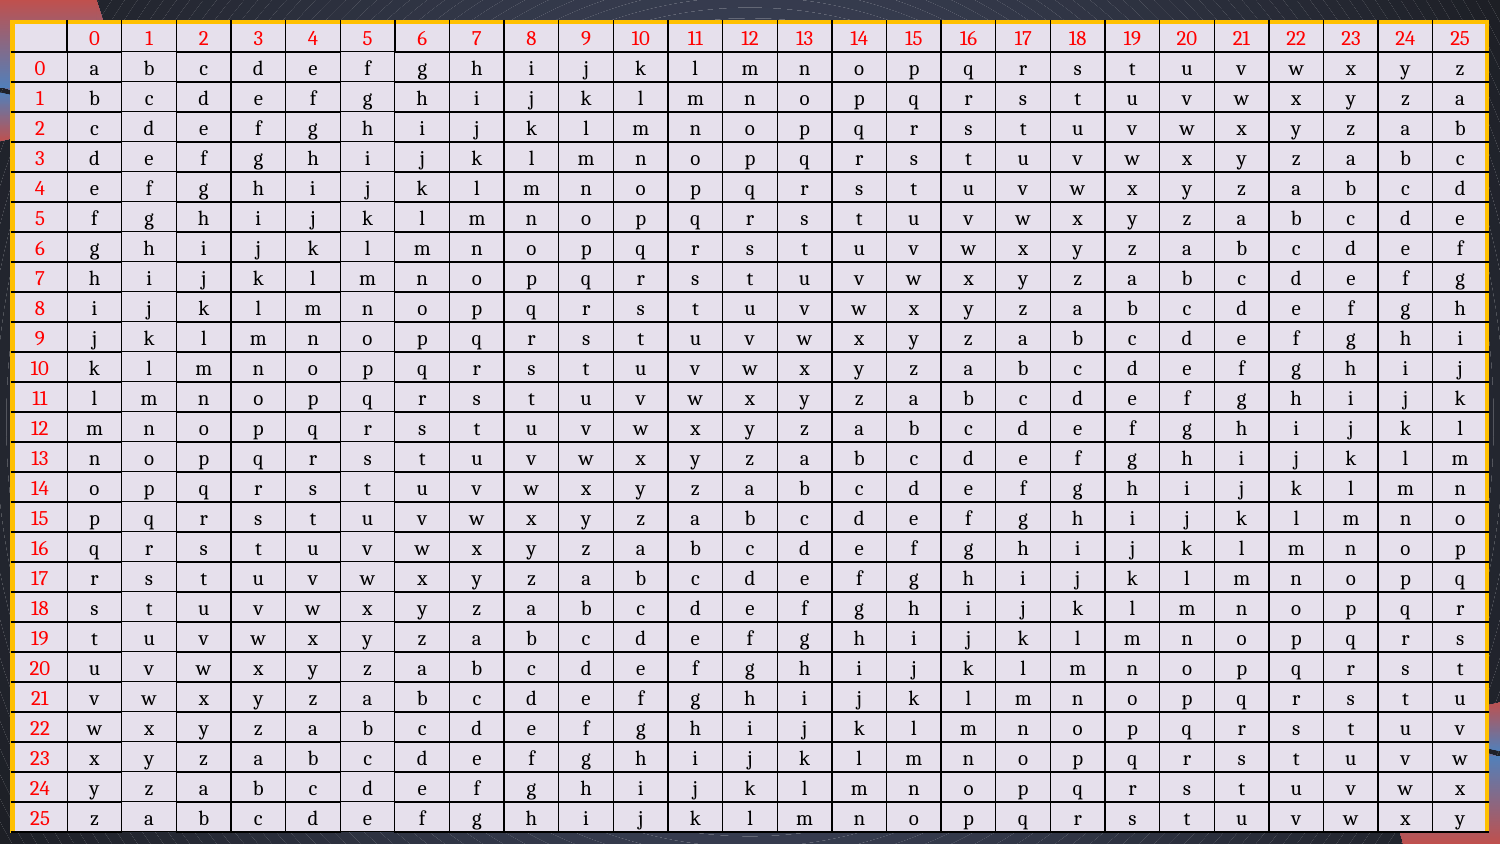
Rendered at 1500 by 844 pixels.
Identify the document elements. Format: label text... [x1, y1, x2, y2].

table_cell g [1106, 443, 1159, 471]
table_cell q [68, 533, 121, 561]
table_cell t [122, 592, 176, 621]
table_cell w [341, 562, 394, 591]
table_cell k [887, 683, 940, 711]
table_cell r [1433, 593, 1485, 621]
table_cell k [559, 83, 613, 111]
table_cell m [996, 683, 1050, 711]
table_cell y [177, 713, 230, 741]
table_cell e [559, 683, 613, 711]
table_cell s [505, 353, 558, 381]
table_cell c [1215, 263, 1268, 291]
table_cell y [1324, 83, 1377, 111]
table_cell e [1379, 233, 1432, 261]
table_cell q [505, 293, 558, 321]
table_cell d [1215, 293, 1268, 321]
table_cell z [723, 443, 777, 471]
table_cell u [942, 173, 995, 201]
table_cell h [1379, 323, 1432, 351]
table_cell x [341, 592, 394, 621]
table_cell h [122, 232, 176, 261]
table_cell h [1160, 443, 1214, 471]
table_cell e [996, 443, 1050, 471]
table_cell 11 [15, 383, 67, 411]
table_cell s [1106, 803, 1159, 831]
table_cell q [395, 353, 449, 381]
table_cell h [559, 773, 613, 801]
table_cell p [1324, 593, 1377, 621]
table_cell u [996, 143, 1050, 171]
table_cell f [1433, 233, 1485, 261]
table_cell p [778, 113, 831, 141]
table_cell r [341, 412, 394, 441]
table_cell i [1051, 533, 1104, 561]
table_cell e [1051, 413, 1104, 441]
table_cell m [1379, 473, 1432, 501]
table_cell j [395, 143, 449, 171]
table_cell m [177, 353, 230, 381]
table_cell k [341, 202, 394, 231]
table_header 14 [833, 24, 886, 51]
table_cell p [450, 293, 503, 321]
table_cell q [1324, 623, 1377, 651]
table_cell v [559, 413, 613, 441]
table_cell d [887, 473, 940, 501]
table_cell o [177, 413, 230, 441]
table_cell v [286, 563, 340, 591]
table_cell k [177, 293, 230, 321]
table_cell z [286, 683, 340, 711]
table_cell b [450, 653, 503, 681]
table_cell t [614, 323, 667, 351]
table_cell m [942, 713, 995, 741]
table_cell y [887, 323, 940, 351]
table_cell e [614, 653, 667, 681]
table_cell c [778, 503, 831, 531]
table_cell d [122, 112, 176, 141]
table_cell j [1106, 533, 1159, 561]
table_cell f [559, 713, 613, 741]
table_cell t [1215, 773, 1268, 801]
table_cell s [286, 473, 340, 501]
table_cell f [723, 623, 777, 651]
table_cell b [669, 533, 722, 561]
table_cell b [68, 83, 121, 111]
table_cell n [1433, 473, 1485, 501]
table_cell s [996, 83, 1050, 111]
table_cell u [450, 443, 503, 471]
table_cell z [778, 413, 831, 441]
table_cell n [1379, 503, 1432, 531]
table_cell y [286, 653, 340, 681]
table_cell 18 [15, 593, 67, 621]
table_header 2 [177, 24, 230, 51]
table_cell z [1051, 263, 1104, 291]
table_cell h [1106, 473, 1159, 501]
table_cell a [1160, 233, 1214, 261]
table_cell m [1324, 503, 1377, 531]
table_cell 0 [15, 53, 67, 81]
table_cell f [1379, 263, 1432, 291]
table_cell r [887, 113, 940, 141]
table_cell r [1160, 743, 1214, 771]
table_cell k [68, 353, 121, 381]
table_cell v [723, 323, 777, 351]
table_cell n [1324, 533, 1377, 561]
table_cell i [122, 262, 176, 291]
table_cell a [996, 323, 1050, 351]
table_cell a [177, 773, 230, 801]
table_cell f [505, 743, 558, 771]
table_cell l [505, 143, 558, 171]
table_header 13 [778, 24, 831, 51]
table_cell m [723, 53, 777, 81]
table_cell t [395, 443, 449, 471]
table_cell k [450, 143, 503, 171]
table_cell f [232, 113, 285, 141]
table_cell h [1270, 383, 1323, 411]
table_header 12 [723, 24, 777, 51]
table_cell j [778, 713, 831, 741]
table_cell h [1324, 353, 1377, 381]
table_cell v [341, 532, 394, 561]
table_cell 12 [15, 413, 67, 441]
table_cell a [505, 593, 558, 621]
table_cell q [177, 473, 230, 501]
table_cell h [68, 263, 121, 291]
table_cell a [232, 743, 285, 771]
table_cell p [122, 472, 176, 501]
table_cell r [122, 532, 176, 561]
table_cell r [1324, 653, 1377, 681]
table_cell k [1160, 533, 1214, 561]
table_cell p [341, 352, 394, 381]
table_cell a [942, 353, 995, 381]
table_cell d [505, 683, 558, 711]
table_cell s [669, 263, 722, 291]
table_cell n [1051, 683, 1104, 711]
table_header 5 [341, 24, 394, 51]
table_cell b [996, 353, 1050, 381]
table_cell q [1160, 713, 1214, 741]
table_cell c [1379, 173, 1432, 201]
table_cell p [833, 83, 886, 111]
table_cell l [614, 83, 667, 111]
table_cell y [341, 622, 394, 651]
table_cell t [1379, 683, 1432, 711]
table_cell z [505, 563, 558, 591]
table_cell w [942, 233, 995, 261]
table_cell x [177, 683, 230, 711]
table_cell a [559, 563, 613, 591]
table_cell e [122, 142, 176, 171]
table_cell o [68, 473, 121, 501]
table_cell r [833, 143, 886, 171]
table_cell c [286, 773, 340, 801]
table_cell n [395, 263, 449, 291]
table_cell p [232, 413, 285, 441]
table_cell s [1270, 713, 1323, 741]
table_cell w [1160, 113, 1214, 141]
table_cell z [996, 293, 1050, 321]
table_cell g [723, 653, 777, 681]
table_cell j [1324, 413, 1377, 441]
table_cell n [450, 233, 503, 261]
table_cell m [1270, 533, 1323, 561]
table_cell u [887, 203, 940, 231]
table_cell l [996, 653, 1050, 681]
table_cell j [559, 53, 613, 81]
table_cell u [1270, 773, 1323, 801]
table_cell o [723, 113, 777, 141]
table_cell d [723, 563, 777, 591]
table_cell u [723, 293, 777, 321]
table_cell y [559, 503, 613, 531]
table_cell z [1379, 83, 1432, 111]
table_cell i [1433, 323, 1485, 351]
table_cell q [723, 173, 777, 201]
table_cell g [68, 233, 121, 261]
table_header 24 [1379, 24, 1432, 51]
table_cell j [68, 323, 121, 351]
table_cell w [723, 353, 777, 381]
table_cell o [1270, 593, 1323, 621]
table_cell i [68, 293, 121, 321]
table_cell l [1324, 473, 1377, 501]
table_cell n [1160, 623, 1214, 651]
table_cell t [505, 383, 558, 411]
table_cell d [778, 533, 831, 561]
table_cell r [559, 293, 613, 321]
table_cell k [833, 713, 886, 741]
table_cell g [450, 803, 503, 831]
table_cell n [887, 773, 940, 801]
table_cell d [942, 443, 995, 471]
table_cell z [942, 323, 995, 351]
table_cell g [1051, 473, 1104, 501]
table_cell d [996, 413, 1050, 441]
table_cell n [122, 412, 176, 441]
table_cell l [1433, 413, 1485, 441]
table_cell g [122, 202, 176, 231]
table_cell w [505, 473, 558, 501]
table_cell 8 [15, 293, 67, 321]
table_cell c [1324, 203, 1377, 231]
table_cell w [395, 533, 449, 561]
table_cell b [1379, 143, 1432, 171]
table_cell o [833, 53, 886, 81]
table_cell j [1379, 383, 1432, 411]
table_cell t [559, 353, 613, 381]
table_cell p [996, 773, 1050, 801]
table_cell i [1106, 503, 1159, 531]
table_cell k [286, 233, 340, 261]
table_cell n [177, 383, 230, 411]
table_cell g [669, 683, 722, 711]
table_cell v [505, 443, 558, 471]
table_cell j [887, 653, 940, 681]
table_cell j [723, 743, 777, 771]
table_cell n [723, 83, 777, 111]
table_cell i [1270, 413, 1323, 441]
table_cell g [1215, 383, 1268, 411]
table_cell l [68, 383, 121, 411]
table_cell z [1160, 203, 1214, 231]
table_cell n [559, 173, 613, 201]
table_cell j [1051, 563, 1104, 591]
table_cell v [778, 293, 831, 321]
table_header 8 [505, 24, 558, 51]
table_cell u [1379, 713, 1432, 741]
table_cell b [723, 503, 777, 531]
table_cell v [614, 383, 667, 411]
table_cell e [341, 802, 394, 831]
table_cell b [614, 563, 667, 591]
table_cell z [669, 473, 722, 501]
table_cell r [1379, 623, 1432, 651]
table_cell y [450, 563, 503, 591]
table_cell c [341, 742, 394, 771]
table_cell t [341, 472, 394, 501]
table_cell k [122, 322, 176, 351]
table_cell r [395, 383, 449, 411]
table_cell y [614, 473, 667, 501]
table_cell u [1324, 743, 1377, 771]
table_cell w [1324, 803, 1377, 831]
table_header 19 [1106, 24, 1159, 51]
table_cell z [232, 713, 285, 741]
table_cell p [669, 173, 722, 201]
table_cell y [395, 593, 449, 621]
table_cell p [1215, 653, 1268, 681]
table_cell 17 [15, 563, 67, 591]
table_cell l [122, 352, 176, 381]
table_cell q [1215, 683, 1268, 711]
table_cell u [505, 413, 558, 441]
table_cell m [341, 262, 394, 291]
table_cell e [1433, 203, 1485, 231]
table_cell v [1379, 743, 1432, 771]
table_cell l [1160, 563, 1214, 591]
table_cell e [450, 743, 503, 771]
table_cell j [341, 172, 394, 201]
table_cell k [942, 653, 995, 681]
table_cell p [723, 143, 777, 171]
table_cell a [1433, 83, 1485, 111]
table_cell g [232, 143, 285, 171]
table_cell f [177, 143, 230, 171]
table_cell 21 [15, 683, 67, 711]
table_cell r [232, 473, 285, 501]
table_cell a [723, 473, 777, 501]
table_cell o [232, 383, 285, 411]
table_cell g [996, 503, 1050, 531]
table_cell x [1433, 773, 1485, 801]
table_cell x [1160, 143, 1214, 171]
table_cell o [1160, 653, 1214, 681]
table_cell v [942, 203, 995, 231]
table_cell i [450, 83, 503, 111]
table_cell m [1433, 443, 1485, 471]
table_cell i [1160, 473, 1214, 501]
table_cell n [942, 743, 995, 771]
table_cell j [614, 803, 667, 831]
table_header 21 [1215, 24, 1268, 51]
table_header 9 [559, 24, 613, 51]
table_cell l [286, 263, 340, 291]
table_cell y [1051, 233, 1104, 261]
table_cell a [614, 533, 667, 561]
table_cell a [1324, 143, 1377, 171]
table_cell o [942, 773, 995, 801]
table_cell s [1160, 773, 1214, 801]
table_cell w [614, 413, 667, 441]
table_cell e [942, 473, 995, 501]
table_cell o [1379, 533, 1432, 561]
table_cell p [1433, 533, 1485, 561]
table_cell w [68, 713, 121, 741]
table_cell q [286, 413, 340, 441]
table_cell x [942, 263, 995, 291]
table_cell b [833, 443, 886, 471]
table_cell t [723, 263, 777, 291]
table_cell z [450, 593, 503, 621]
table_cell h [232, 173, 285, 201]
table_cell v [887, 233, 940, 261]
table_cell g [1433, 263, 1485, 291]
table_cell o [450, 263, 503, 291]
table_cell y [1106, 203, 1159, 231]
table_cell c [505, 653, 558, 681]
table_cell t [232, 533, 285, 561]
table_cell h [1051, 503, 1104, 531]
table_cell u [232, 563, 285, 591]
table_cell h [614, 743, 667, 771]
table_cell m [559, 143, 613, 171]
table_cell x [1324, 53, 1377, 81]
table_cell m [669, 83, 722, 111]
table_header 23 [1324, 24, 1377, 51]
table_header 10 [614, 24, 667, 51]
table_cell m [833, 773, 886, 801]
table_cell z [1433, 53, 1485, 81]
table_cell k [1324, 443, 1377, 471]
table_cell y [723, 413, 777, 441]
table_cell v [122, 652, 176, 681]
table_cell h [505, 803, 558, 831]
table_cell s [614, 293, 667, 321]
table_cell k [1270, 473, 1323, 501]
table_cell j [232, 233, 285, 261]
table_cell o [395, 293, 449, 321]
table_cell c [887, 443, 940, 471]
table_cell k [395, 173, 449, 201]
table_cell d [232, 53, 285, 81]
table_cell p [395, 323, 449, 351]
table_cell w [177, 653, 230, 681]
table_cell t [1270, 743, 1323, 771]
table_cell s [723, 233, 777, 261]
table_cell j [1160, 503, 1214, 531]
table_cell m [286, 293, 340, 321]
table_cell o [1433, 503, 1485, 531]
table_cell r [1215, 713, 1268, 741]
table_cell z [395, 623, 449, 651]
table_cell b [122, 52, 176, 81]
table_cell y [122, 742, 176, 771]
table_cell x [1051, 203, 1104, 231]
table_cell a [887, 383, 940, 411]
table_cell x [1106, 173, 1159, 201]
table_cell p [887, 53, 940, 81]
table_cell p [1379, 563, 1432, 591]
table_cell s [232, 503, 285, 531]
table_cell c [723, 533, 777, 561]
table_cell x [232, 653, 285, 681]
table_cell e [669, 623, 722, 651]
table_cell o [1106, 683, 1159, 711]
table_cell q [1433, 563, 1485, 591]
table_header 4 [286, 24, 340, 51]
slide_number 3 [1401, 833, 1482, 844]
table_cell y [68, 773, 121, 801]
table_cell i [778, 683, 831, 711]
table_cell x [1270, 83, 1323, 111]
table_cell w [232, 623, 285, 651]
table_cell 5 [15, 203, 67, 231]
table_cell z [122, 772, 176, 801]
table_cell i [723, 713, 777, 741]
table_cell g [887, 563, 940, 591]
table_cell i [232, 203, 285, 231]
table_cell a [1379, 113, 1432, 141]
table_cell x [559, 473, 613, 501]
table_cell u [778, 263, 831, 291]
table_cell r [286, 443, 340, 471]
table_cell u [177, 593, 230, 621]
table_cell n [1270, 563, 1323, 591]
table_cell j [122, 292, 176, 321]
table_cell t [177, 563, 230, 591]
table_cell c [942, 413, 995, 441]
table_cell p [942, 803, 995, 831]
table_cell l [395, 203, 449, 231]
table_cell f [1160, 383, 1214, 411]
table_cell o [614, 173, 667, 201]
table_cell y [232, 683, 285, 711]
table_cell w [559, 443, 613, 471]
table_cell d [450, 713, 503, 741]
table_cell u [68, 653, 121, 681]
table_cell e [1270, 293, 1323, 321]
table_cell u [1433, 683, 1485, 711]
table_cell b [1324, 173, 1377, 201]
table_cell t [286, 503, 340, 531]
table_cell g [833, 593, 886, 621]
table_cell 4 [15, 173, 67, 201]
table_cell w [286, 593, 340, 621]
table_cell r [68, 563, 121, 591]
table_cell j [286, 203, 340, 231]
table_cell c [559, 623, 613, 651]
table_cell e [177, 113, 230, 141]
table_cell x [450, 533, 503, 561]
table_cell q [833, 113, 886, 141]
table_cell i [559, 803, 613, 831]
table_cell y [1433, 803, 1485, 831]
table_cell c [1160, 293, 1214, 321]
table_cell x [778, 353, 831, 381]
table_cell a [1051, 293, 1104, 321]
table_cell m [1215, 563, 1268, 591]
table_cell b [1051, 323, 1104, 351]
table_cell m [1160, 593, 1214, 621]
table_cell n [669, 113, 722, 141]
table_cell j [1215, 473, 1268, 501]
table_cell w [887, 263, 940, 291]
table_cell f [996, 473, 1050, 501]
table_cell d [1433, 173, 1485, 201]
table_cell s [778, 203, 831, 231]
table_cell d [1379, 203, 1432, 231]
table_cell t [1160, 803, 1214, 831]
table_cell y [996, 263, 1050, 291]
table_cell f [450, 773, 503, 801]
table_cell e [778, 563, 831, 591]
table_cell b [341, 712, 394, 741]
table_cell o [669, 143, 722, 171]
table_cell q [887, 83, 940, 111]
table_cell f [122, 172, 176, 201]
table_cell e [286, 53, 340, 81]
table_cell w [1106, 143, 1159, 171]
table_cell n [778, 53, 831, 81]
table_cell z [887, 353, 940, 381]
table_cell t [887, 173, 940, 201]
table_header 17 [996, 24, 1050, 51]
table_cell u [341, 502, 394, 531]
table_cell q [1379, 593, 1432, 621]
table_cell s [559, 323, 613, 351]
table_cell p [1051, 743, 1104, 771]
table_cell q [1270, 653, 1323, 681]
table_cell j [942, 623, 995, 651]
table_cell o [1051, 713, 1104, 741]
table_cell y [1215, 143, 1268, 171]
table_cell g [778, 623, 831, 651]
table_cell p [177, 443, 230, 471]
table_cell h [887, 593, 940, 621]
table_cell e [232, 83, 285, 111]
table_cell a [669, 503, 722, 531]
table_cell h [723, 683, 777, 711]
table_cell r [1270, 683, 1323, 711]
table_cell k [669, 803, 722, 831]
table_cell t [778, 233, 831, 261]
table_cell a [1215, 203, 1268, 231]
table_cell y [1379, 53, 1432, 81]
table_cell a [1270, 173, 1323, 201]
table_cell t [669, 293, 722, 321]
table_cell a [395, 653, 449, 681]
table_cell q [341, 382, 394, 411]
table_header 1 [122, 24, 176, 51]
table_cell g [177, 173, 230, 201]
table_cell b [505, 623, 558, 651]
table_cell h [341, 112, 394, 141]
table_cell c [614, 593, 667, 621]
table_cell d [833, 503, 886, 531]
table_cell f [341, 52, 394, 81]
table_cell x [68, 743, 121, 771]
table_cell g [341, 82, 394, 111]
table_cell w [1433, 743, 1485, 771]
table_cell u [122, 622, 176, 651]
table_cell c [1106, 323, 1159, 351]
table_cell u [1215, 803, 1268, 831]
table_cell k [1433, 383, 1485, 411]
table_cell x [669, 413, 722, 441]
table_cell u [614, 353, 667, 381]
table_cell d [669, 593, 722, 621]
table_cell j [669, 773, 722, 801]
table_cell o [887, 803, 940, 831]
table_cell l [450, 173, 503, 201]
table_cell 14 [15, 473, 67, 501]
table_cell e [505, 713, 558, 741]
table_cell l [1106, 593, 1159, 621]
table_cell 2 [15, 113, 67, 141]
table_cell g [1160, 413, 1214, 441]
table_cell v [996, 173, 1050, 201]
table_cell x [1215, 113, 1268, 141]
table_cell f [68, 203, 121, 231]
table_cell o [1215, 623, 1268, 651]
table_cell n [1215, 593, 1268, 621]
table_cell 23 [15, 743, 67, 771]
table_cell b [1106, 293, 1159, 321]
table_cell p [286, 383, 340, 411]
table_cell h [450, 53, 503, 81]
table_cell a [286, 713, 340, 741]
table_cell 13 [15, 443, 67, 471]
table_cell p [559, 233, 613, 261]
table_cell z [1106, 233, 1159, 261]
table_cell j [1433, 353, 1485, 381]
table_cell i [505, 53, 558, 81]
table_cell i [669, 743, 722, 771]
table_cell x [833, 323, 886, 351]
table_cell h [996, 533, 1050, 561]
table_cell v [1215, 53, 1268, 81]
table_cell c [122, 82, 176, 111]
table_cell s [1379, 653, 1432, 681]
table_cell p [505, 263, 558, 291]
table_cell l [1051, 623, 1104, 651]
table_cell 9 [15, 323, 67, 351]
table_cell a [1106, 263, 1159, 291]
table_cell y [1160, 173, 1214, 201]
table_cell f [614, 683, 667, 711]
table_cell o [505, 233, 558, 261]
table_cell m [68, 413, 121, 441]
table_cell v [68, 683, 121, 711]
table_cell r [614, 263, 667, 291]
table_cell b [942, 383, 995, 411]
table_cell k [1215, 503, 1268, 531]
table_header 11 [669, 24, 722, 51]
table_cell p [68, 503, 121, 531]
table_cell t [996, 113, 1050, 141]
table_cell b [1160, 263, 1214, 291]
table_cell v [1051, 143, 1104, 171]
table_cell t [942, 143, 995, 171]
table_cell m [887, 743, 940, 771]
table_cell c [1051, 353, 1104, 381]
table_cell h [669, 713, 722, 741]
table_cell n [1106, 653, 1159, 681]
table_cell q [996, 803, 1050, 831]
table_cell i [1215, 443, 1268, 471]
table_cell x [723, 383, 777, 411]
table_cell z [559, 533, 613, 561]
table_cell t [1051, 83, 1104, 111]
table_cell n [833, 803, 886, 831]
table_cell i [833, 653, 886, 681]
table_cell g [614, 713, 667, 741]
table_cell i [887, 623, 940, 651]
table_cell a [833, 413, 886, 441]
table_cell g [1324, 323, 1377, 351]
table_cell q [669, 203, 722, 231]
table_cell r [996, 53, 1050, 81]
table_cell g [1270, 353, 1323, 381]
table_cell g [1379, 293, 1432, 321]
table_cell q [1106, 743, 1159, 771]
table_cell b [1215, 233, 1268, 261]
table_cell s [395, 413, 449, 441]
table_cell h [286, 143, 340, 171]
table_cell w [450, 503, 503, 531]
table_cell x [505, 503, 558, 531]
table_cell 25 [15, 803, 67, 831]
table_cell g [286, 113, 340, 141]
table_cell h [942, 563, 995, 591]
table_header 16 [942, 24, 995, 51]
table_cell x [887, 293, 940, 321]
table_cell i [1379, 353, 1432, 381]
table_cell i [177, 233, 230, 261]
table_cell c [1270, 233, 1323, 261]
table_cell w [833, 293, 886, 321]
table_cell x [996, 233, 1050, 261]
table_cell f [395, 803, 449, 831]
table_cell x [286, 623, 340, 651]
table_cell v [1106, 113, 1159, 141]
table_cell w [122, 682, 176, 711]
table_header 25 [1433, 24, 1485, 51]
table_cell v [1270, 803, 1323, 831]
table_cell 19 [15, 623, 67, 651]
table_cell r [1051, 803, 1104, 831]
table_cell i [942, 593, 995, 621]
table_cell g [942, 533, 995, 561]
table_header 6 [396, 24, 449, 51]
table_cell v [833, 263, 886, 291]
table_cell p [614, 203, 667, 231]
table_cell c [996, 383, 1050, 411]
table_cell 22 [15, 713, 67, 741]
table_cell x [614, 443, 667, 471]
table_cell w [1215, 83, 1268, 111]
table_cell c [395, 713, 449, 741]
table_cell j [450, 113, 503, 141]
table_cell k [996, 623, 1050, 651]
table_cell y [942, 293, 995, 321]
table_cell v [177, 623, 230, 651]
table_cell d [68, 143, 121, 171]
table_cell 10 [15, 353, 67, 381]
table_cell w [1270, 53, 1323, 81]
table_cell a [778, 443, 831, 471]
table_cell f [887, 533, 940, 561]
table_cell o [559, 203, 613, 231]
table_cell s [177, 533, 230, 561]
table_cell b [395, 683, 449, 711]
table_cell c [450, 683, 503, 711]
table_cell f [1324, 293, 1377, 321]
table_cell w [996, 203, 1050, 231]
table_cell f [833, 563, 886, 591]
table_cell e [1324, 263, 1377, 291]
table_cell 16 [15, 533, 67, 561]
table_cell j [833, 683, 886, 711]
table_cell u [1051, 113, 1104, 141]
table_cell v [1160, 83, 1214, 111]
table_cell h [778, 653, 831, 681]
table_cell t [833, 203, 886, 231]
table_cell i [341, 142, 394, 171]
table_cell e [723, 593, 777, 621]
table_cell f [1051, 443, 1104, 471]
table_cell l [942, 683, 995, 711]
table_cell s [1215, 743, 1268, 771]
table_cell r [942, 83, 995, 111]
table_cell p [1270, 623, 1323, 651]
table_cell 24 [15, 773, 67, 801]
table_cell l [232, 293, 285, 321]
table_cell f [942, 503, 995, 531]
table_cell q [232, 443, 285, 471]
table_cell k [232, 263, 285, 291]
table_cell e [1160, 353, 1214, 381]
table_cell h [395, 83, 449, 111]
table_cell q [778, 143, 831, 171]
table_cell o [996, 743, 1050, 771]
table_cell f [1270, 323, 1323, 351]
table_cell q [1051, 773, 1104, 801]
table_cell c [833, 473, 886, 501]
table_cell v [450, 473, 503, 501]
table_cell f [1215, 353, 1268, 381]
table_cell a [341, 682, 394, 711]
table_cell a [450, 623, 503, 651]
table_cell u [1106, 83, 1159, 111]
table_cell x [395, 563, 449, 591]
table_cell g [559, 743, 613, 771]
table_cell r [450, 353, 503, 381]
table_cell b [177, 803, 230, 831]
table_header 7 [450, 24, 503, 51]
table_cell t [1324, 713, 1377, 741]
table_cell k [778, 743, 831, 771]
table_cell j [505, 83, 558, 111]
table_cell a [122, 802, 176, 831]
table_cell v [1433, 713, 1485, 741]
table_cell r [723, 203, 777, 231]
table_cell b [559, 593, 613, 621]
table_cell z [68, 803, 121, 831]
table_cell l [669, 53, 722, 81]
table_cell d [614, 623, 667, 651]
table_cell i [395, 113, 449, 141]
table_cell z [833, 383, 886, 411]
table_cell w [669, 383, 722, 411]
table_cell s [942, 113, 995, 141]
table_cell u [286, 533, 340, 561]
table_cell u [395, 473, 449, 501]
table_cell s [450, 383, 503, 411]
table_cell y [505, 533, 558, 561]
table_cell 20 [15, 653, 67, 681]
table_cell l [723, 803, 777, 831]
table_cell l [1215, 533, 1268, 561]
table_cell h [1215, 413, 1268, 441]
table_cell e [887, 503, 940, 531]
table_cell y [778, 383, 831, 411]
table_cell f [286, 83, 340, 111]
table_cell z [1324, 113, 1377, 141]
table_cell g [505, 773, 558, 801]
table_cell x [1379, 803, 1432, 831]
table_cell y [833, 353, 886, 381]
table_cell v [232, 593, 285, 621]
table_cell n [614, 143, 667, 171]
table_cell d [559, 653, 613, 681]
table_cell q [942, 53, 995, 81]
table_cell m [232, 323, 285, 351]
table_cell p [1106, 713, 1159, 741]
table_header 22 [1270, 24, 1323, 51]
table_cell j [996, 593, 1050, 621]
table_cell o [1324, 563, 1377, 591]
table_cell q [122, 502, 176, 531]
table_cell l [778, 773, 831, 801]
table_cell s [833, 173, 886, 201]
table_cell s [122, 562, 176, 591]
table_cell u [1160, 53, 1214, 81]
table_cell d [1051, 383, 1104, 411]
table_cell i [614, 773, 667, 801]
table_cell o [286, 353, 340, 381]
table_cell i [286, 173, 340, 201]
table_cell 6 [15, 233, 67, 261]
table_cell v [669, 353, 722, 381]
table_header 20 [1160, 24, 1214, 51]
table_cell w [1379, 773, 1432, 801]
table_cell s [1324, 683, 1377, 711]
table_cell c [1433, 143, 1485, 171]
table_cell r [669, 233, 722, 261]
table_cell j [177, 263, 230, 291]
table_cell m [1106, 623, 1159, 651]
table_cell k [723, 773, 777, 801]
table_cell s [1051, 53, 1104, 81]
table_cell q [559, 263, 613, 291]
table_header 0 [68, 24, 121, 51]
table_cell z [177, 743, 230, 771]
table_cell l [887, 713, 940, 741]
table_cell l [1270, 503, 1323, 531]
table_cell z [1215, 173, 1268, 201]
table_cell m [122, 382, 176, 411]
table_cell n [996, 713, 1050, 741]
table_cell t [1106, 53, 1159, 81]
table_cell m [450, 203, 503, 231]
table_cell b [778, 473, 831, 501]
table_cell c [232, 803, 285, 831]
table_cell r [1106, 773, 1159, 801]
table_cell 1 [15, 83, 67, 111]
table_cell n [505, 203, 558, 231]
table_cell l [559, 113, 613, 141]
table_cell q [614, 233, 667, 261]
table_cell e [395, 773, 449, 801]
table_cell k [1051, 593, 1104, 621]
table_cell y [669, 443, 722, 471]
table_cell s [887, 143, 940, 171]
table_cell c [68, 113, 121, 141]
table_cell s [341, 442, 394, 471]
table_cell w [778, 323, 831, 351]
table_cell o [341, 322, 394, 351]
table_cell q [450, 323, 503, 351]
table_cell s [68, 593, 121, 621]
table_cell m [395, 233, 449, 261]
table_cell f [1106, 413, 1159, 441]
table_cell c [669, 563, 722, 591]
table_header 18 [1051, 24, 1104, 51]
table_cell r [778, 173, 831, 201]
table_cell o [122, 442, 176, 471]
table_cell f [778, 593, 831, 621]
table_cell n [68, 443, 121, 471]
table_cell b [887, 413, 940, 441]
table_cell x [122, 712, 176, 741]
table_cell v [395, 503, 449, 531]
table_cell e [1215, 323, 1268, 351]
table_cell a [68, 53, 121, 81]
table_cell h [1433, 293, 1485, 321]
table_cell z [1270, 143, 1323, 171]
table_cell b [286, 743, 340, 771]
table_cell k [505, 113, 558, 141]
table_cell k [614, 53, 667, 81]
table_cell p [1160, 683, 1214, 711]
table_cell w [1051, 173, 1104, 201]
table_cell 7 [15, 263, 67, 291]
table_cell s [1433, 623, 1485, 651]
table_cell e [833, 533, 886, 561]
table_cell 3 [15, 143, 67, 171]
table_cell d [1324, 233, 1377, 261]
table_cell u [559, 383, 613, 411]
table_cell d [286, 803, 340, 831]
table_cell b [1433, 113, 1485, 141]
table_cell f [669, 653, 722, 681]
table_cell d [1270, 263, 1323, 291]
table_cell v [1324, 773, 1377, 801]
table_cell n [341, 292, 394, 321]
table_cell z [614, 503, 667, 531]
table_cell u [669, 323, 722, 351]
table_cell z [341, 652, 394, 681]
table_cell e [1106, 383, 1159, 411]
table_cell i [1324, 383, 1377, 411]
table_cell r [505, 323, 558, 351]
table_cell r [177, 503, 230, 531]
table_cell l [341, 232, 394, 261]
table_cell h [177, 203, 230, 231]
table_cell t [68, 623, 121, 651]
table_cell l [1379, 443, 1432, 471]
table_cell d [395, 743, 449, 771]
table_cell m [778, 803, 831, 831]
table_cell n [286, 323, 340, 351]
table_header [15, 24, 66, 51]
table_cell l [833, 743, 886, 771]
table_cell k [1106, 563, 1159, 591]
table_cell d [1106, 353, 1159, 381]
table_cell y [1270, 113, 1323, 141]
table_cell t [450, 413, 503, 441]
table_cell 15 [15, 503, 67, 531]
table_cell c [177, 53, 230, 81]
table_cell d [341, 772, 394, 801]
table_cell e [68, 173, 121, 201]
table_cell n [232, 353, 285, 381]
table_header 15 [887, 24, 940, 51]
table_cell i [996, 563, 1050, 591]
table_cell b [232, 773, 285, 801]
table_cell k [1379, 413, 1432, 441]
table_cell h [833, 623, 886, 651]
table_cell d [177, 83, 230, 111]
table_cell m [1051, 653, 1104, 681]
table_cell j [1270, 443, 1323, 471]
table_header 3 [232, 24, 285, 51]
table_cell l [177, 323, 230, 351]
table_cell u [833, 233, 886, 261]
table_cell t [1433, 653, 1485, 681]
table_cell b [1270, 203, 1323, 231]
table_cell o [778, 83, 831, 111]
table_cell m [614, 113, 667, 141]
table_cell g [395, 53, 449, 81]
table_cell m [505, 173, 558, 201]
table_cell d [1160, 323, 1214, 351]
